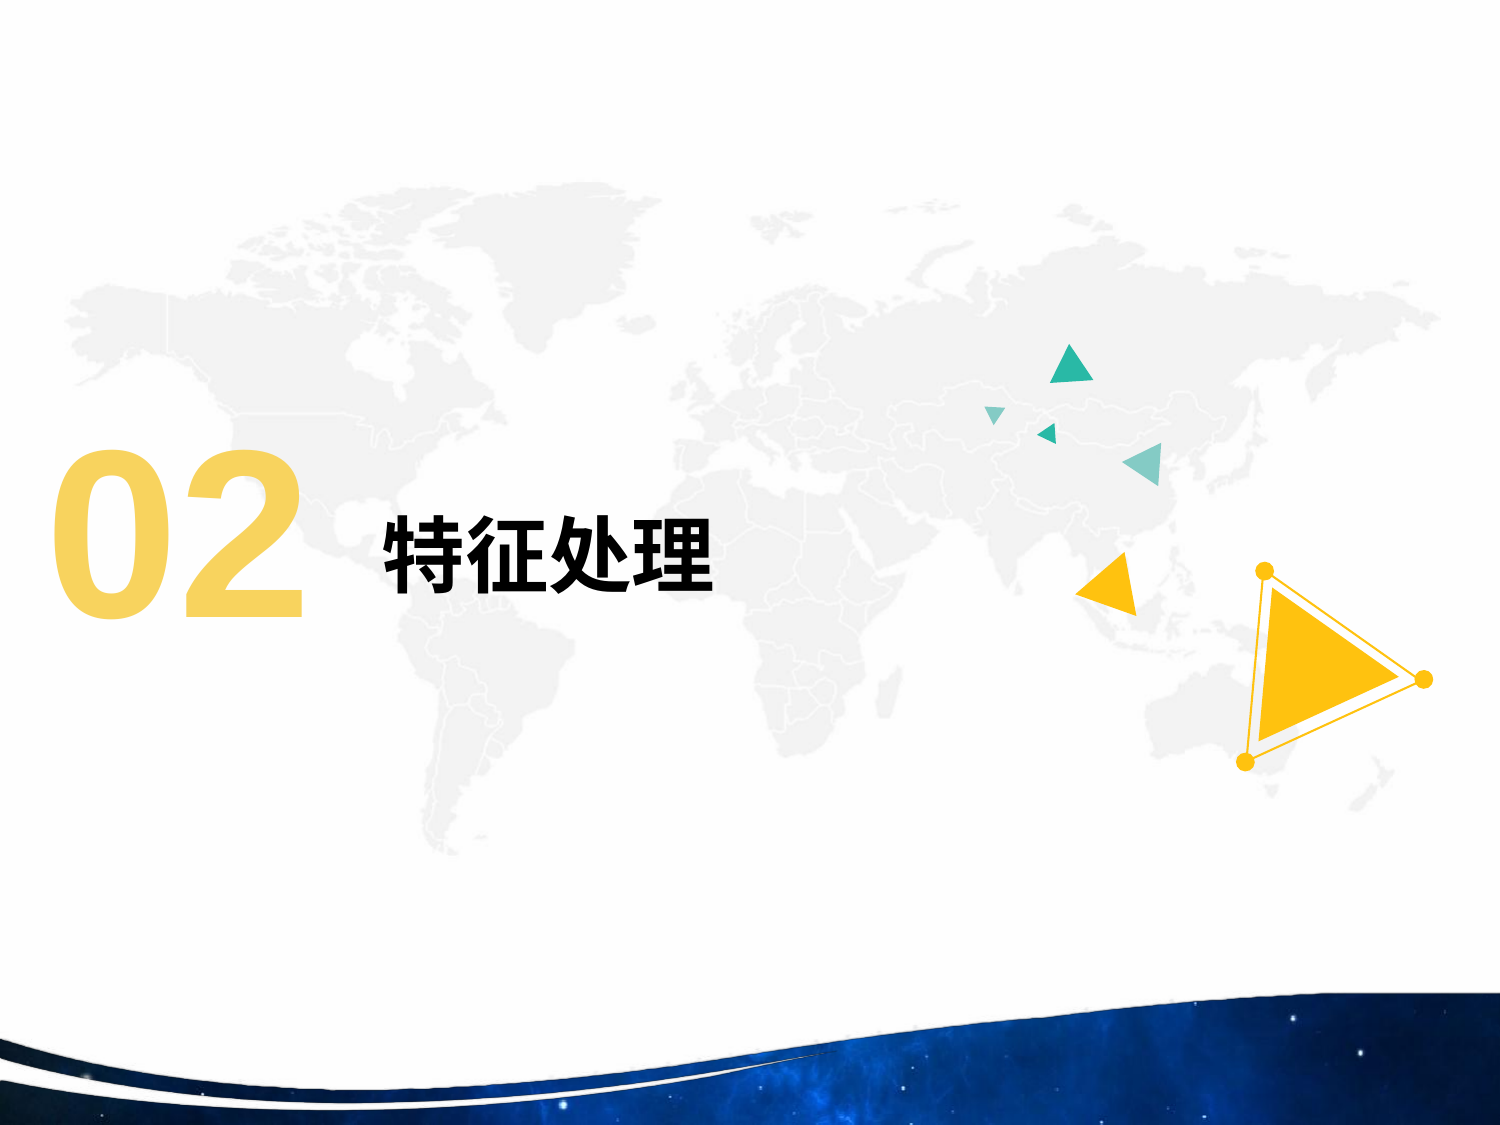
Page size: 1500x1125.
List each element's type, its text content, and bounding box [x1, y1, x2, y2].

text_box 特征处理 [309, 495, 942, 611]
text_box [947, 394, 1456, 749]
picture [0, 0, 1500, 1125]
text_box 02 [45, 378, 313, 666]
